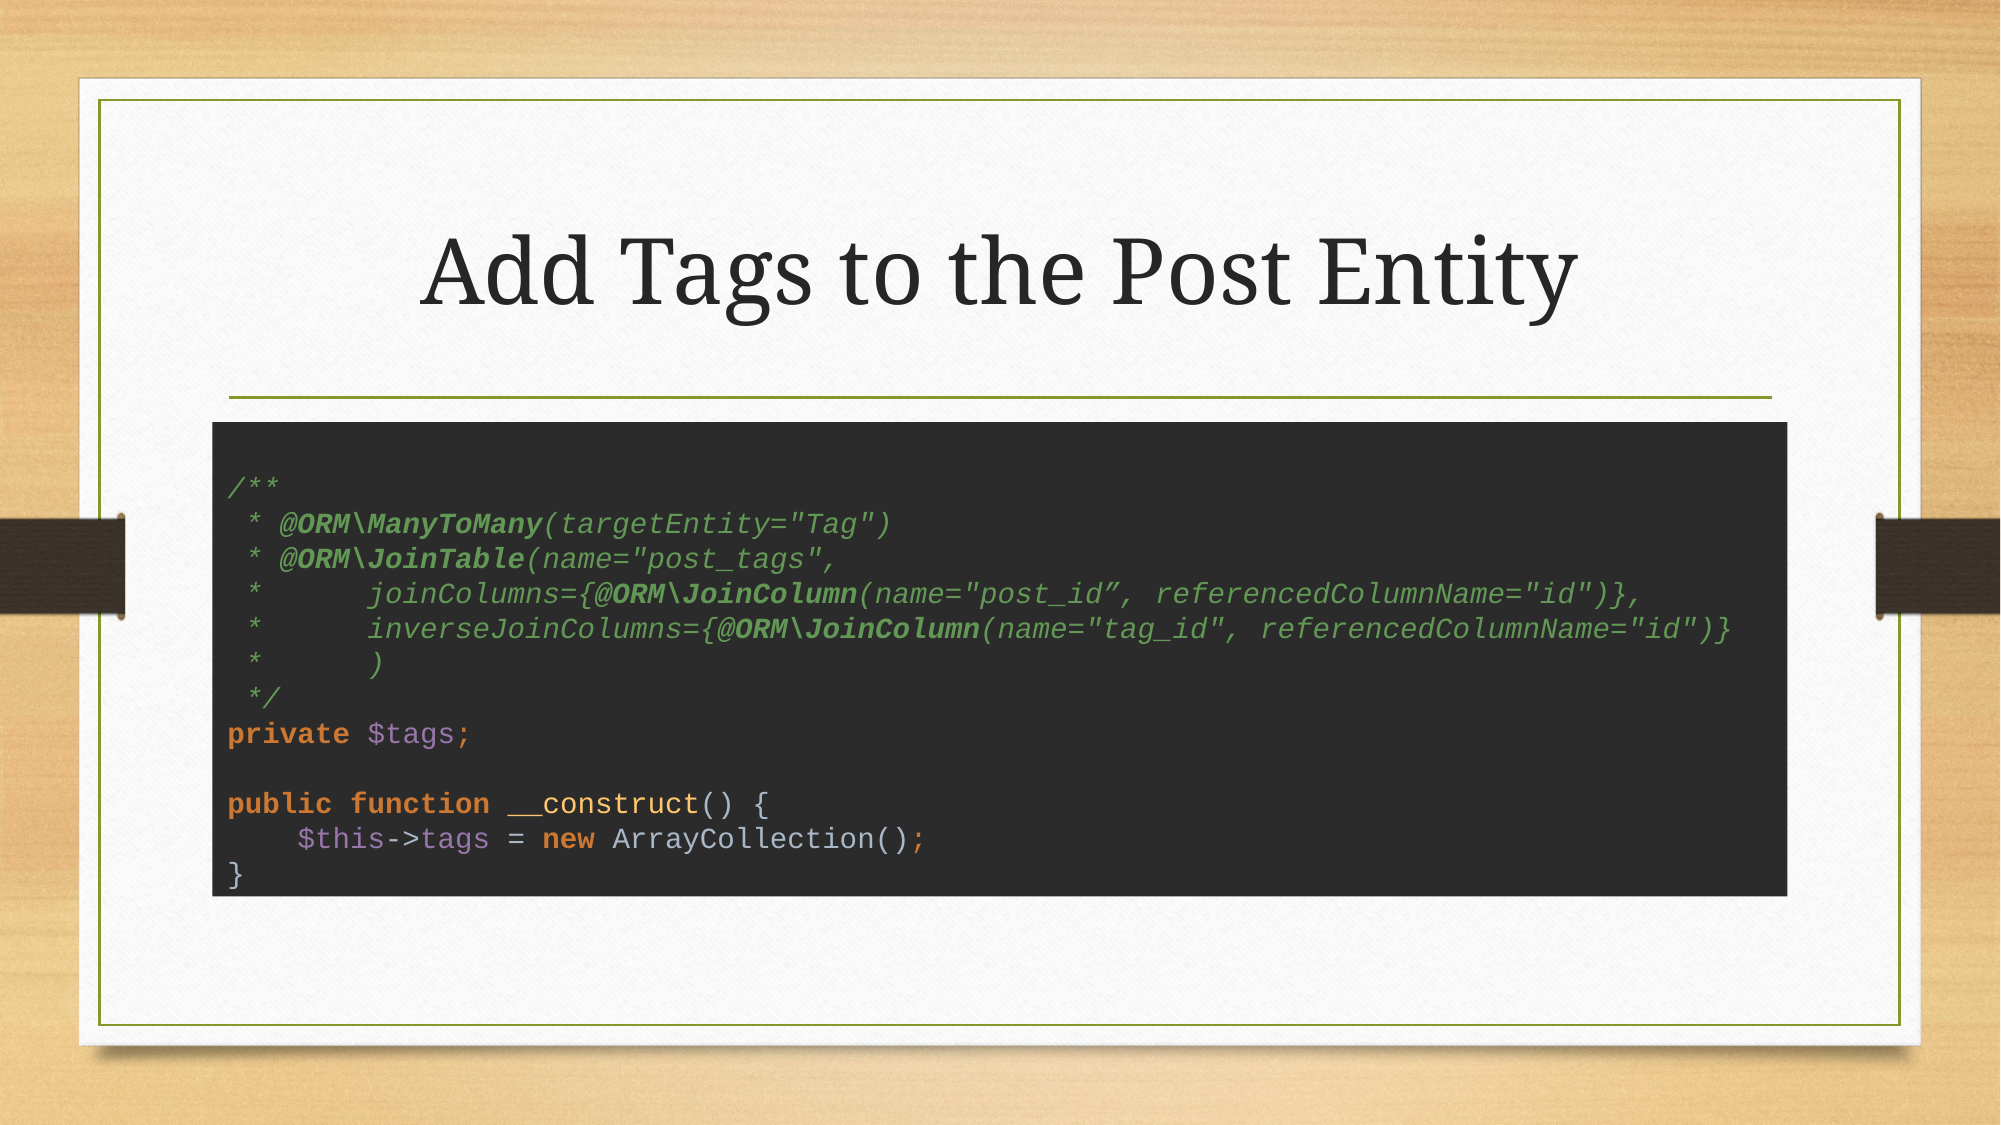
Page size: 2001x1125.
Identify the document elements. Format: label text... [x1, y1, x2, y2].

text_box /** * @ORM\ManyToMany(targetEntity="Tag") * @ORM\JoinTable(name="post_tags", * joinColumns={@ORM\JoinColumn(name="post_id”, referencedColumnName="id")}, * inverseJoinColumns={@ORM\JoinColumn(name="tag_id", referencedColumnName="id")} * ) */ private $tags; public function __construct() { $this->tags = new ArrayCollection(); } [212, 422, 1788, 897]
picture [0, 0, 2001, 1125]
title Add Tags to the Post Entity [212, 161, 1788, 375]
